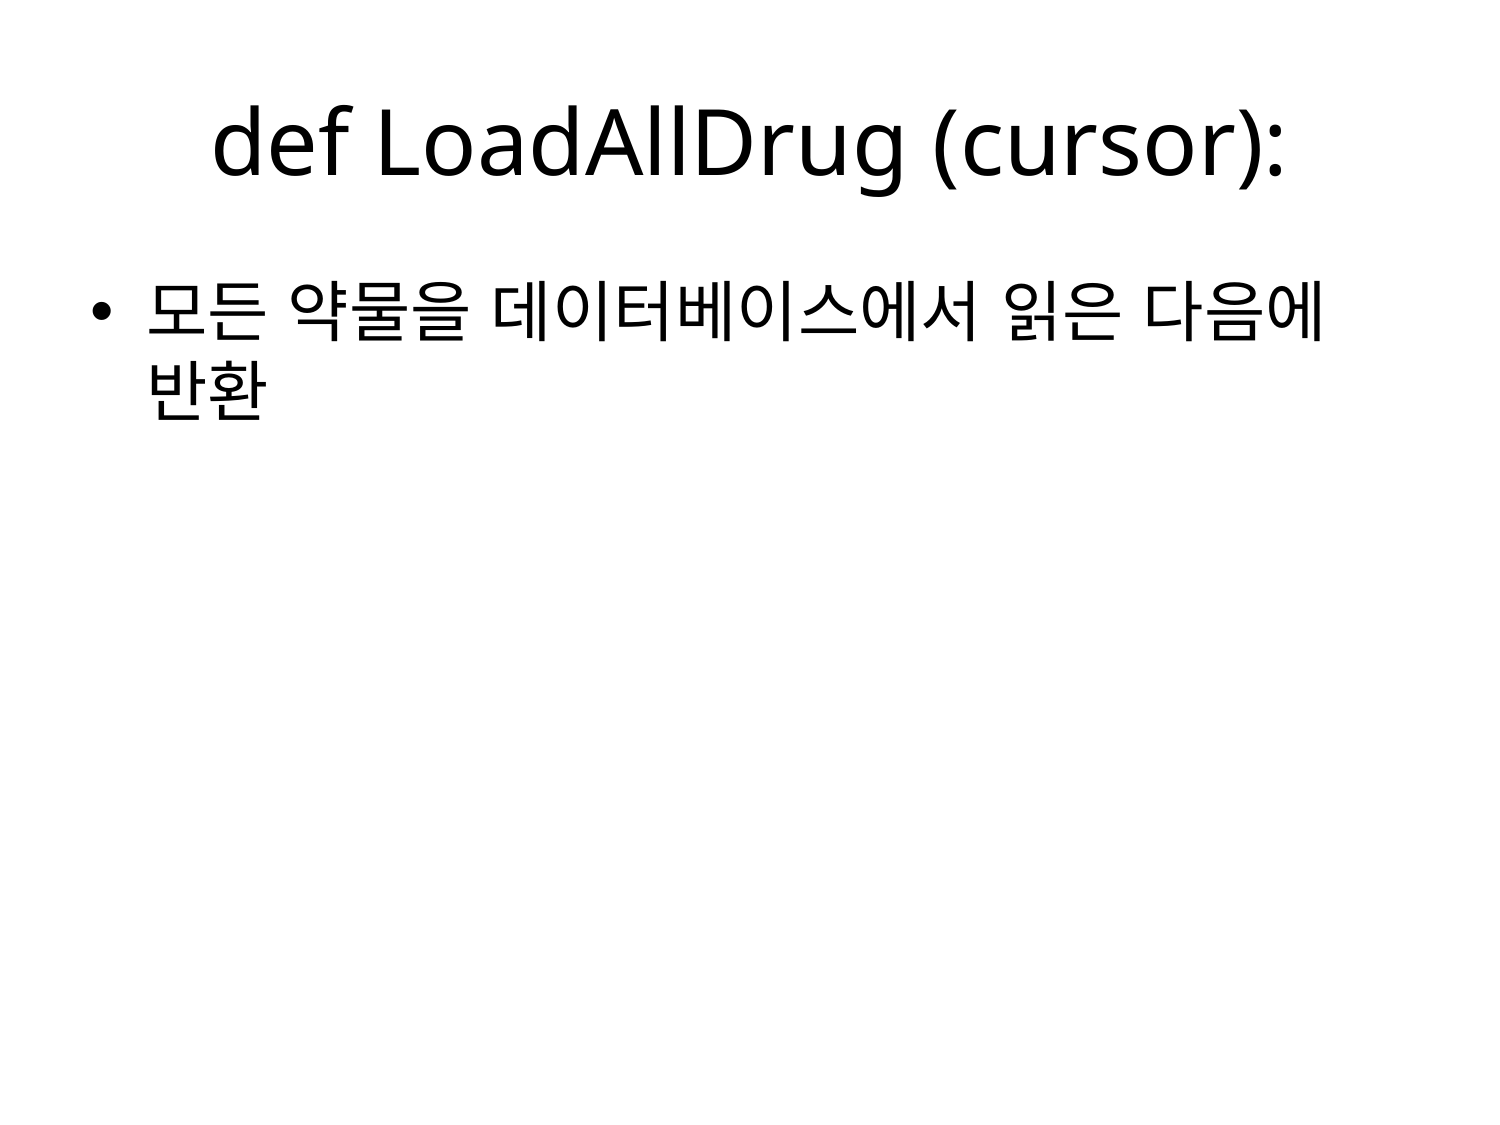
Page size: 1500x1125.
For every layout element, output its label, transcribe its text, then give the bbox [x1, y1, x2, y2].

title def LoadAllDrug (cursor): [75, 45, 1425, 233]
list 모든 약물을 데이터베이스에서 읽은 다음에 반환 [75, 262, 1425, 1005]
